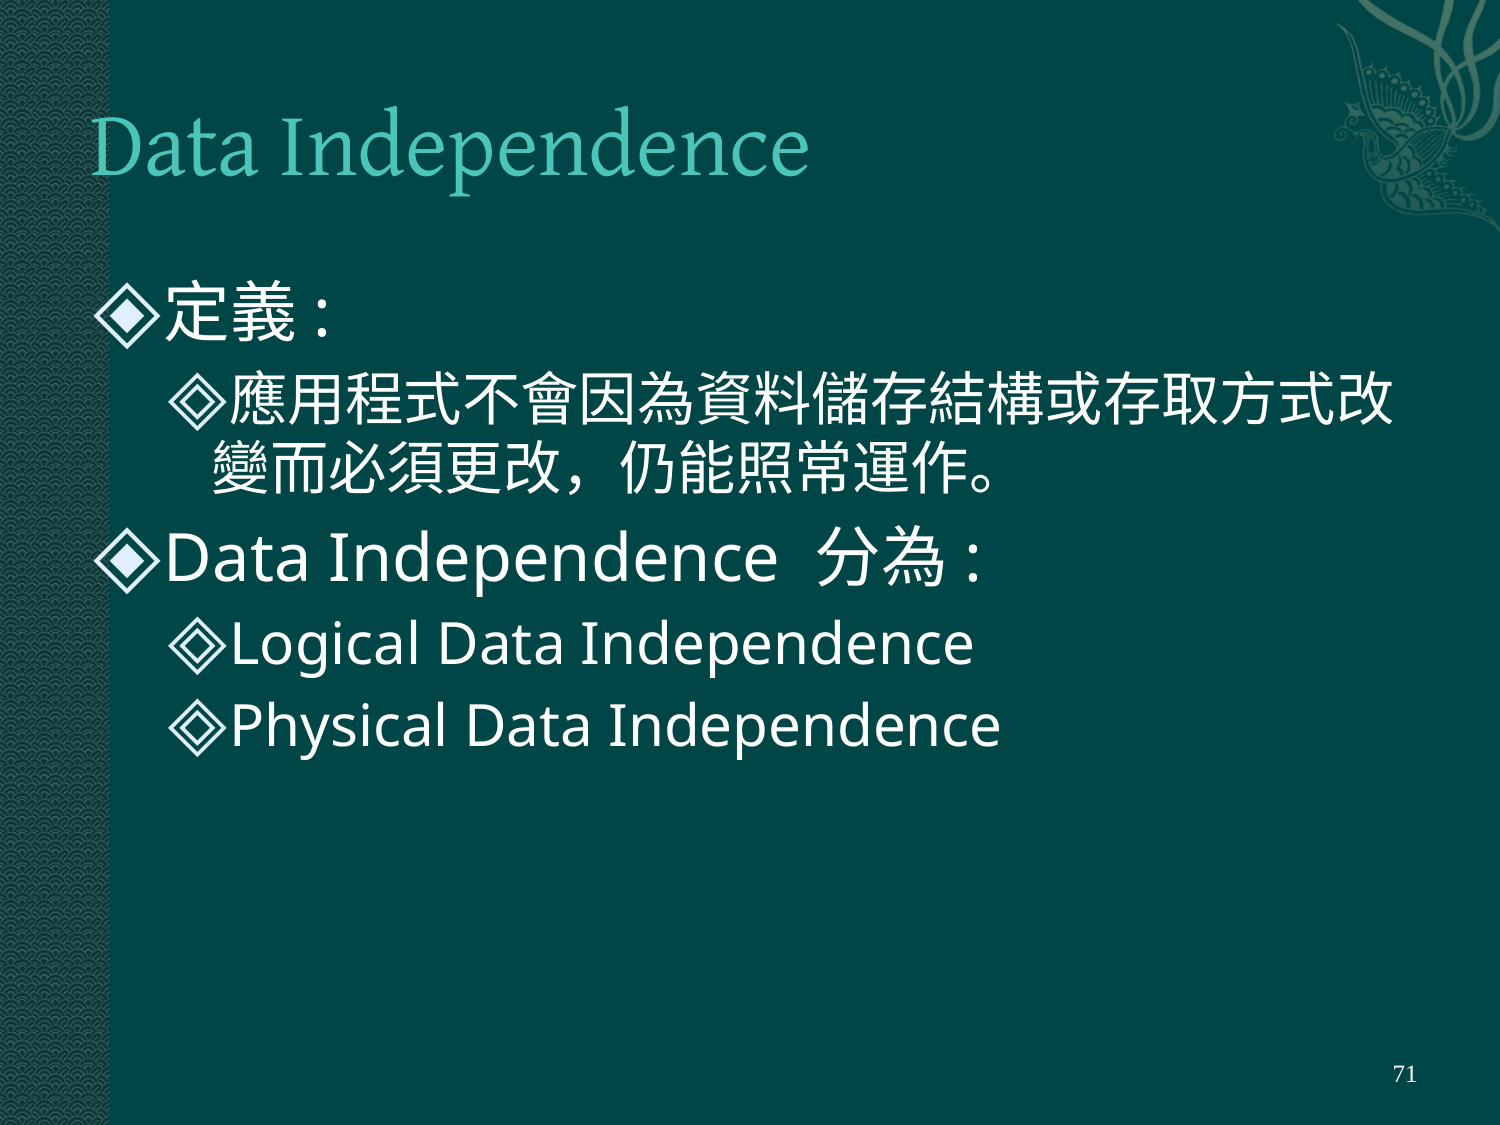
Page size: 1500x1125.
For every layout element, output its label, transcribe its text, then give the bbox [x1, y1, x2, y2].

picture [1334, 0, 1500, 235]
list 定義: 應用程式不會因為資料儲存結構或存取方式改變而必須更改，仍能照常運作。 Data Independence 分為: Logical Data Independence Physical Data Independence [75, 262, 1425, 1005]
picture [0, 0, 110, 1125]
slide_number ‹#› [1074, 1042, 1425, 1103]
title Data Independence [75, 45, 1351, 233]
